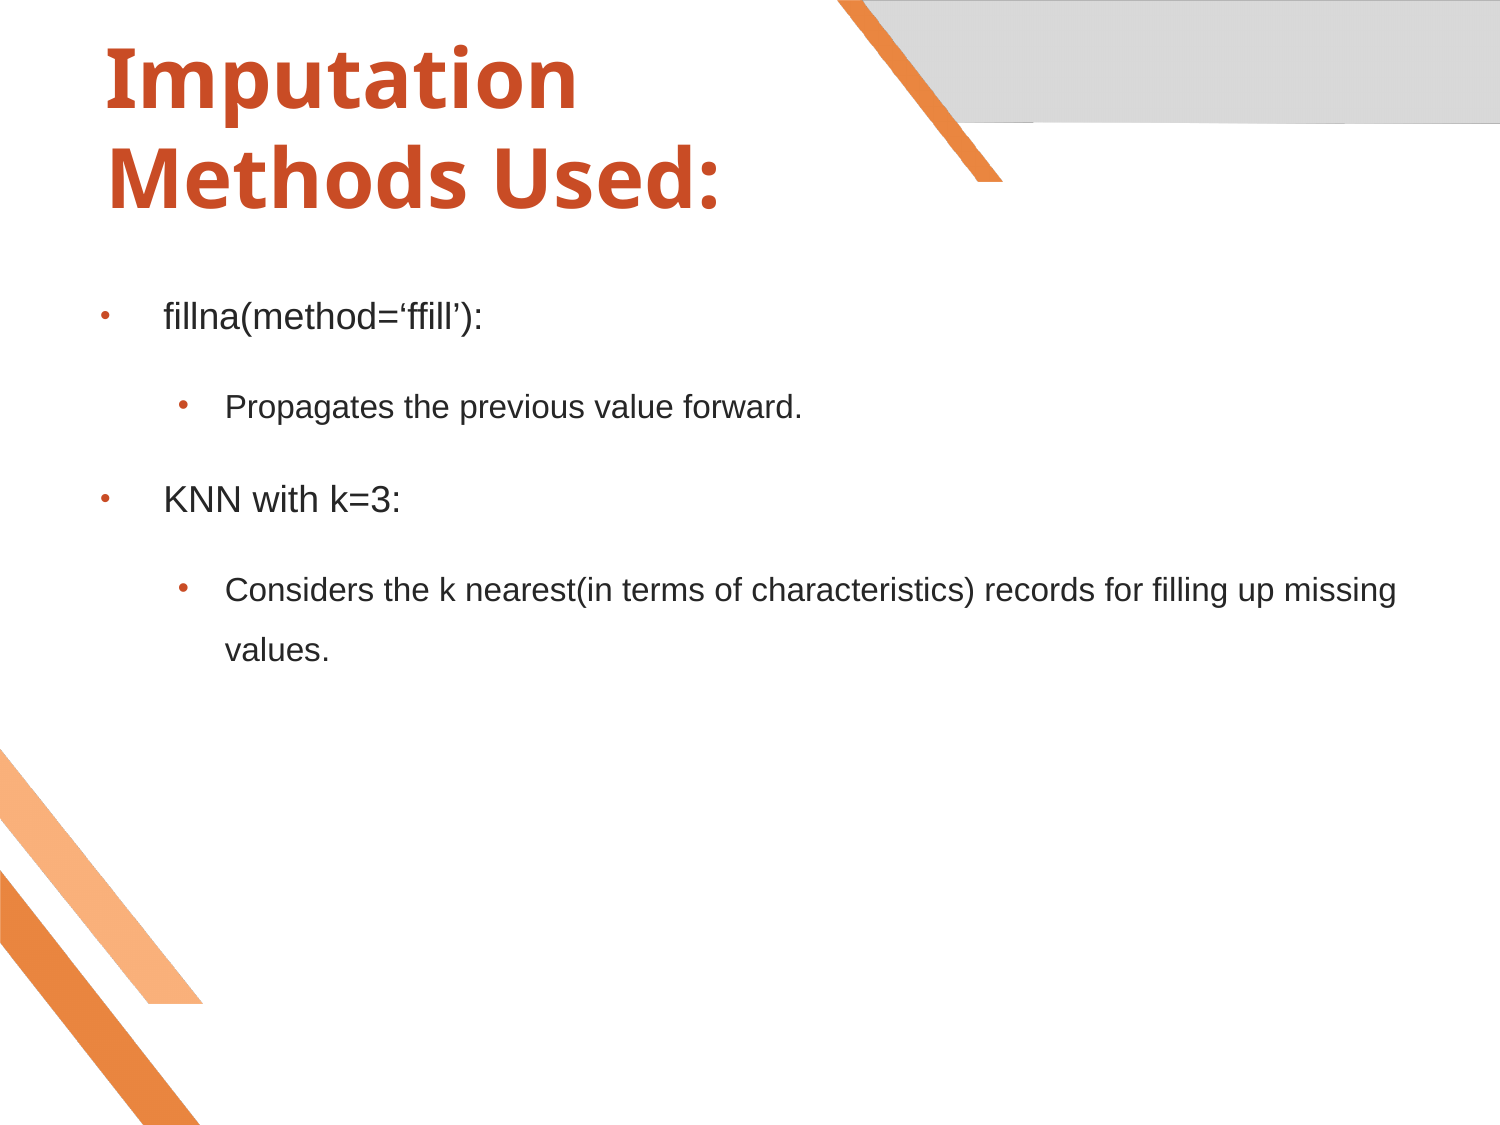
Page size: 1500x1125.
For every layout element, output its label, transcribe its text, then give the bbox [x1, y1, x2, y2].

picture [837, 0, 1500, 182]
picture [0, 745, 200, 1125]
title Imputation Methods Used: [75, 59, 880, 191]
list fillna(method=‘ffill’): Propagates the previous value forward. KNN with k=3: Considers the k nearest(in terms of characteristics) records for filling up missing values. [75, 262, 1425, 1013]
